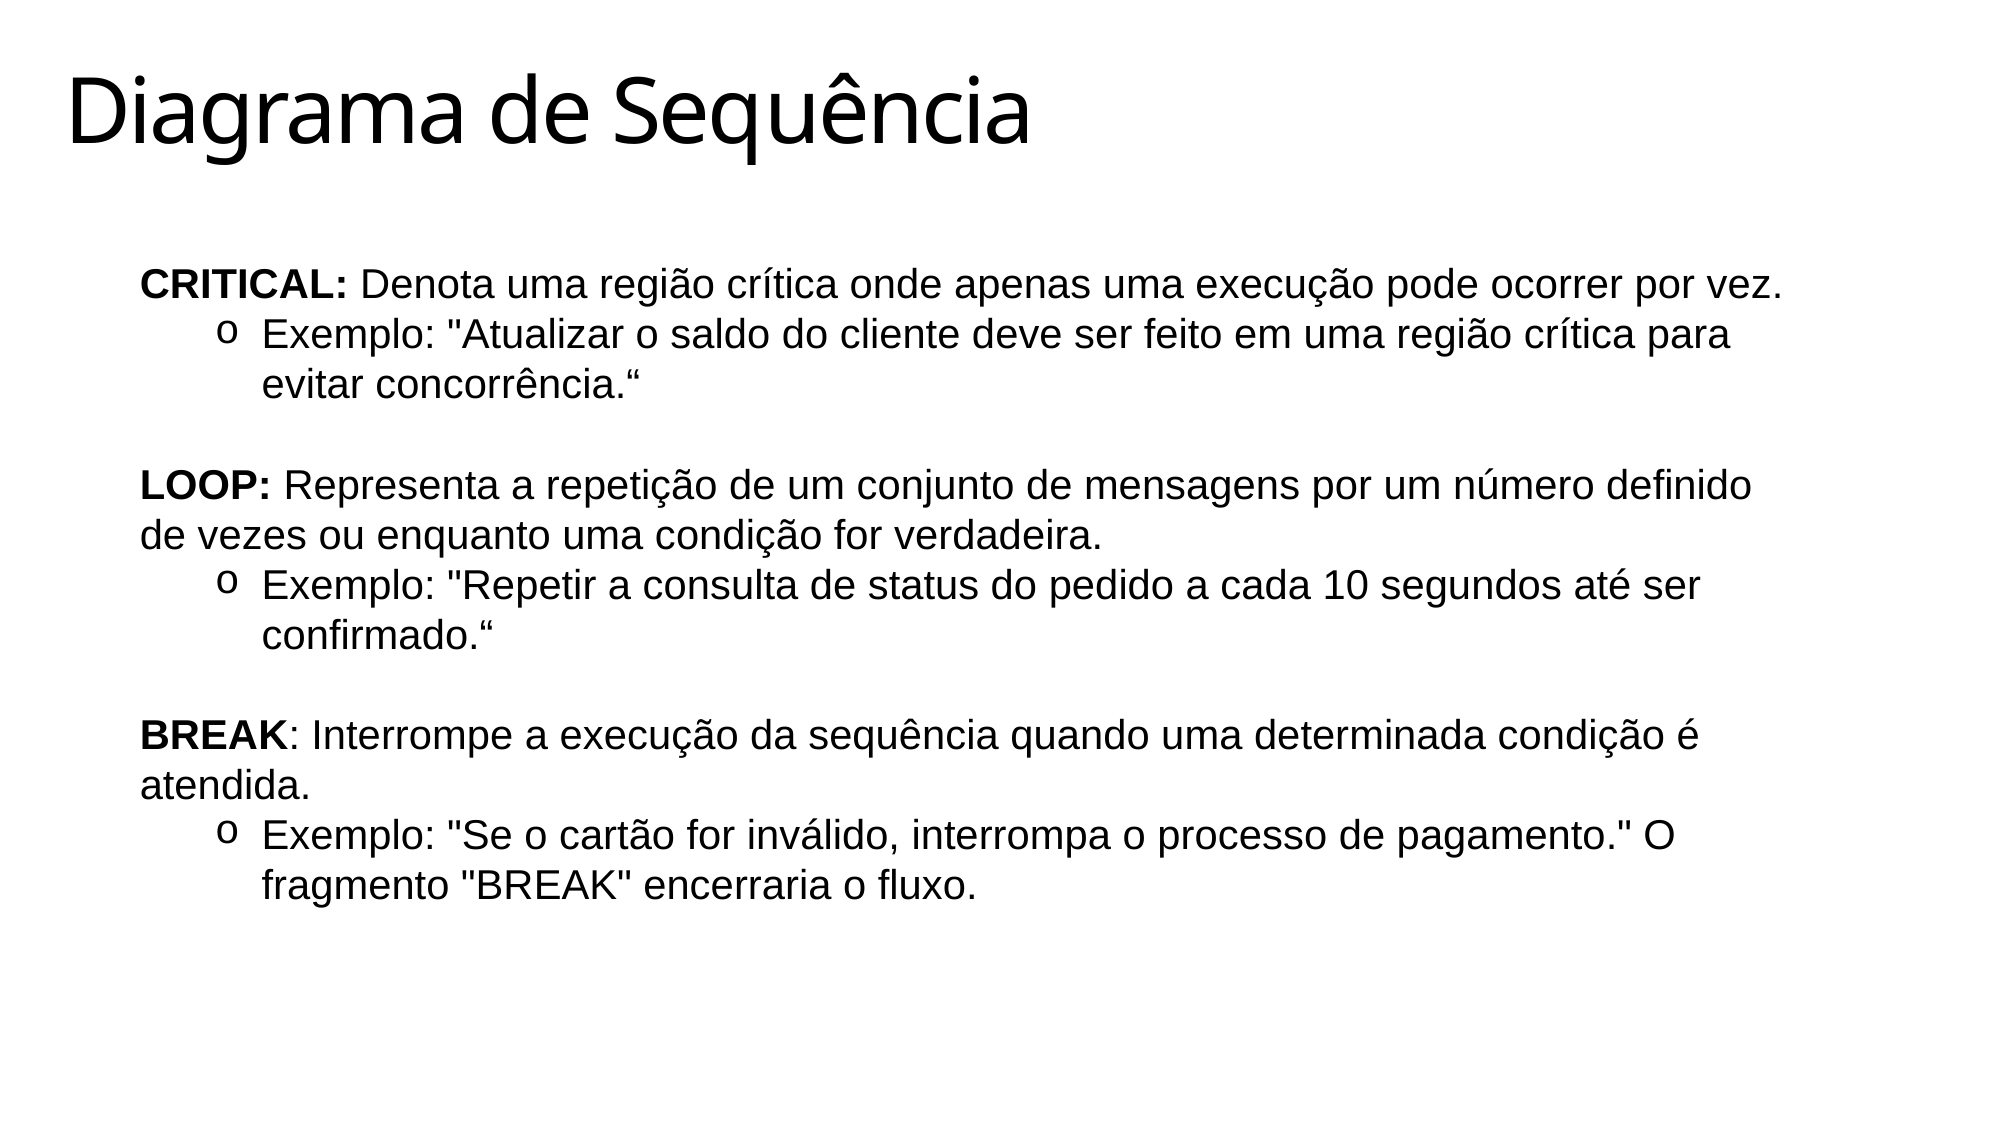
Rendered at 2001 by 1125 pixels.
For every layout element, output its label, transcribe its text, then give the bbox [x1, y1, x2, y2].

text_box CRITICAL: Denota uma região crítica onde apenas uma execução pode ocorrer por vez. Exemplo: "Atualizar o saldo do cliente deve ser feito em uma região crítica para evitar concorrência.“ LOOP: Representa a repetição de um conjunto de mensagens por um número definido de vezes ou enquanto uma condição for verdadeira. Exemplo: "Repetir a consulta de status do pedido a cada 10 segundos até ser confirmado.“ BREAK: Interrompe a execução da sequência quando uma determinada condição é atendida. Exemplo: "Se o cartão for inválido, interrompa o processo de pagamento." O fragmento "BREAK" encerraria o fluxo. [125, 249, 1813, 965]
title Diagrama de Sequência [62, 50, 1252, 241]
